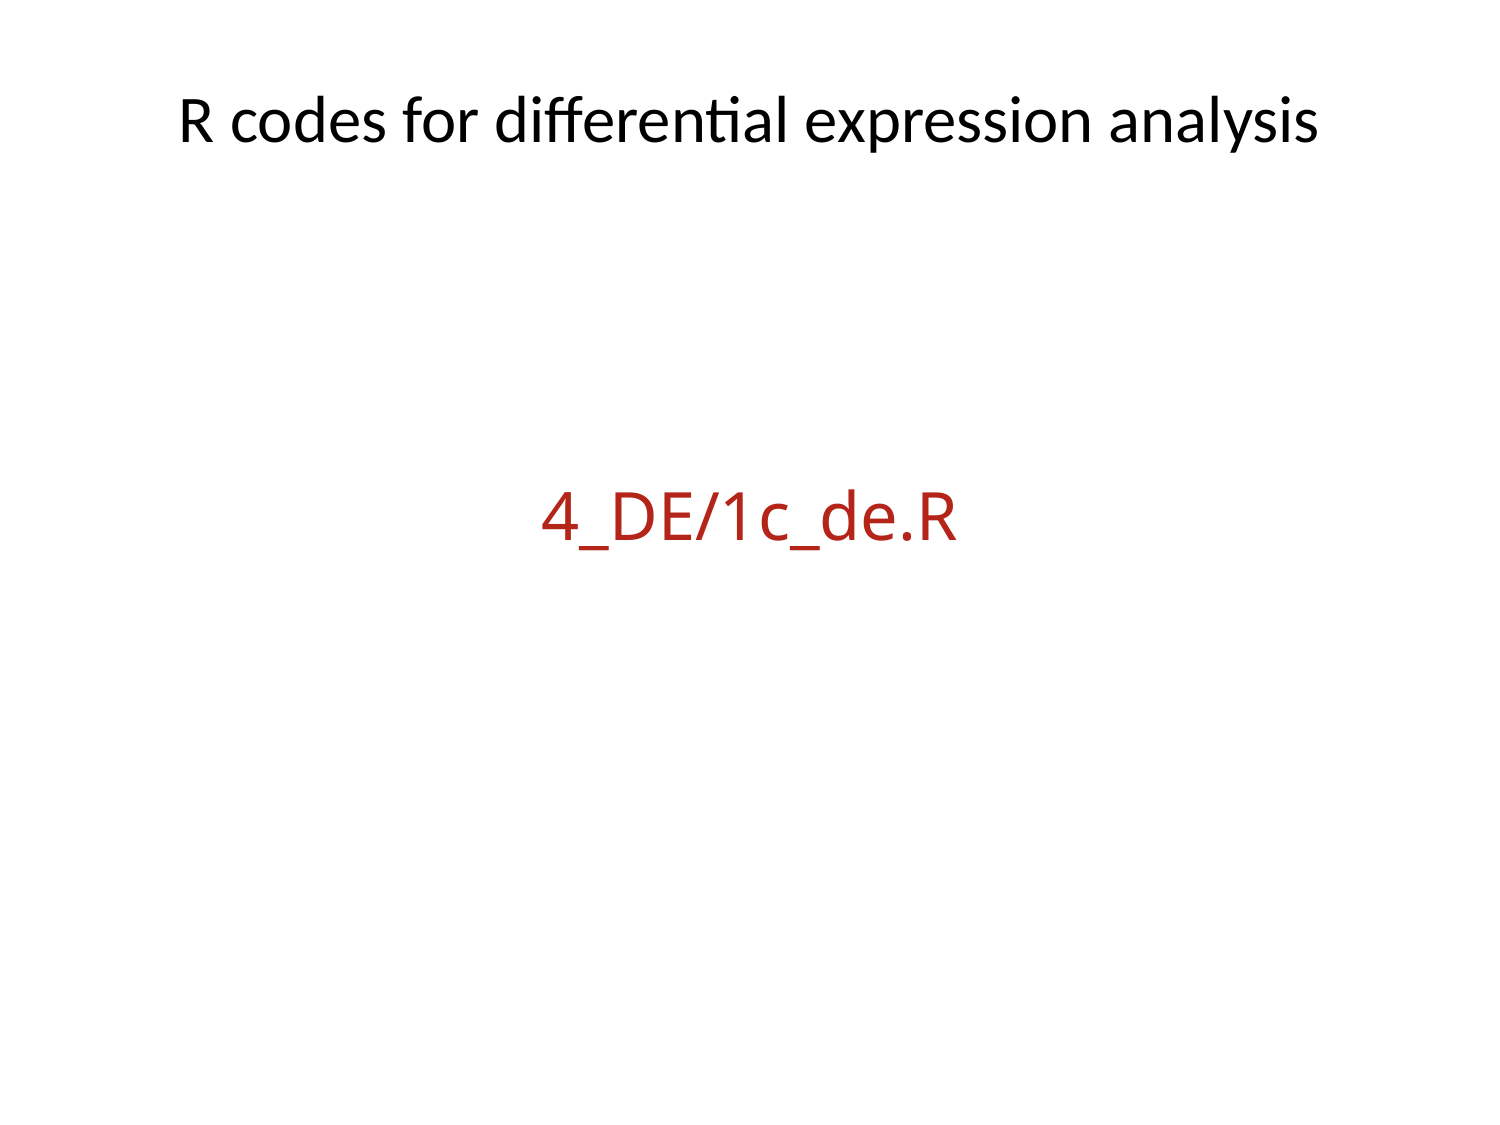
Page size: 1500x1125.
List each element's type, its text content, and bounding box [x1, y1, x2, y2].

text_box R codes for differential expression analysis [74, 67, 1425, 176]
text_box 4_DE/1c_de.R [526, 466, 974, 562]
